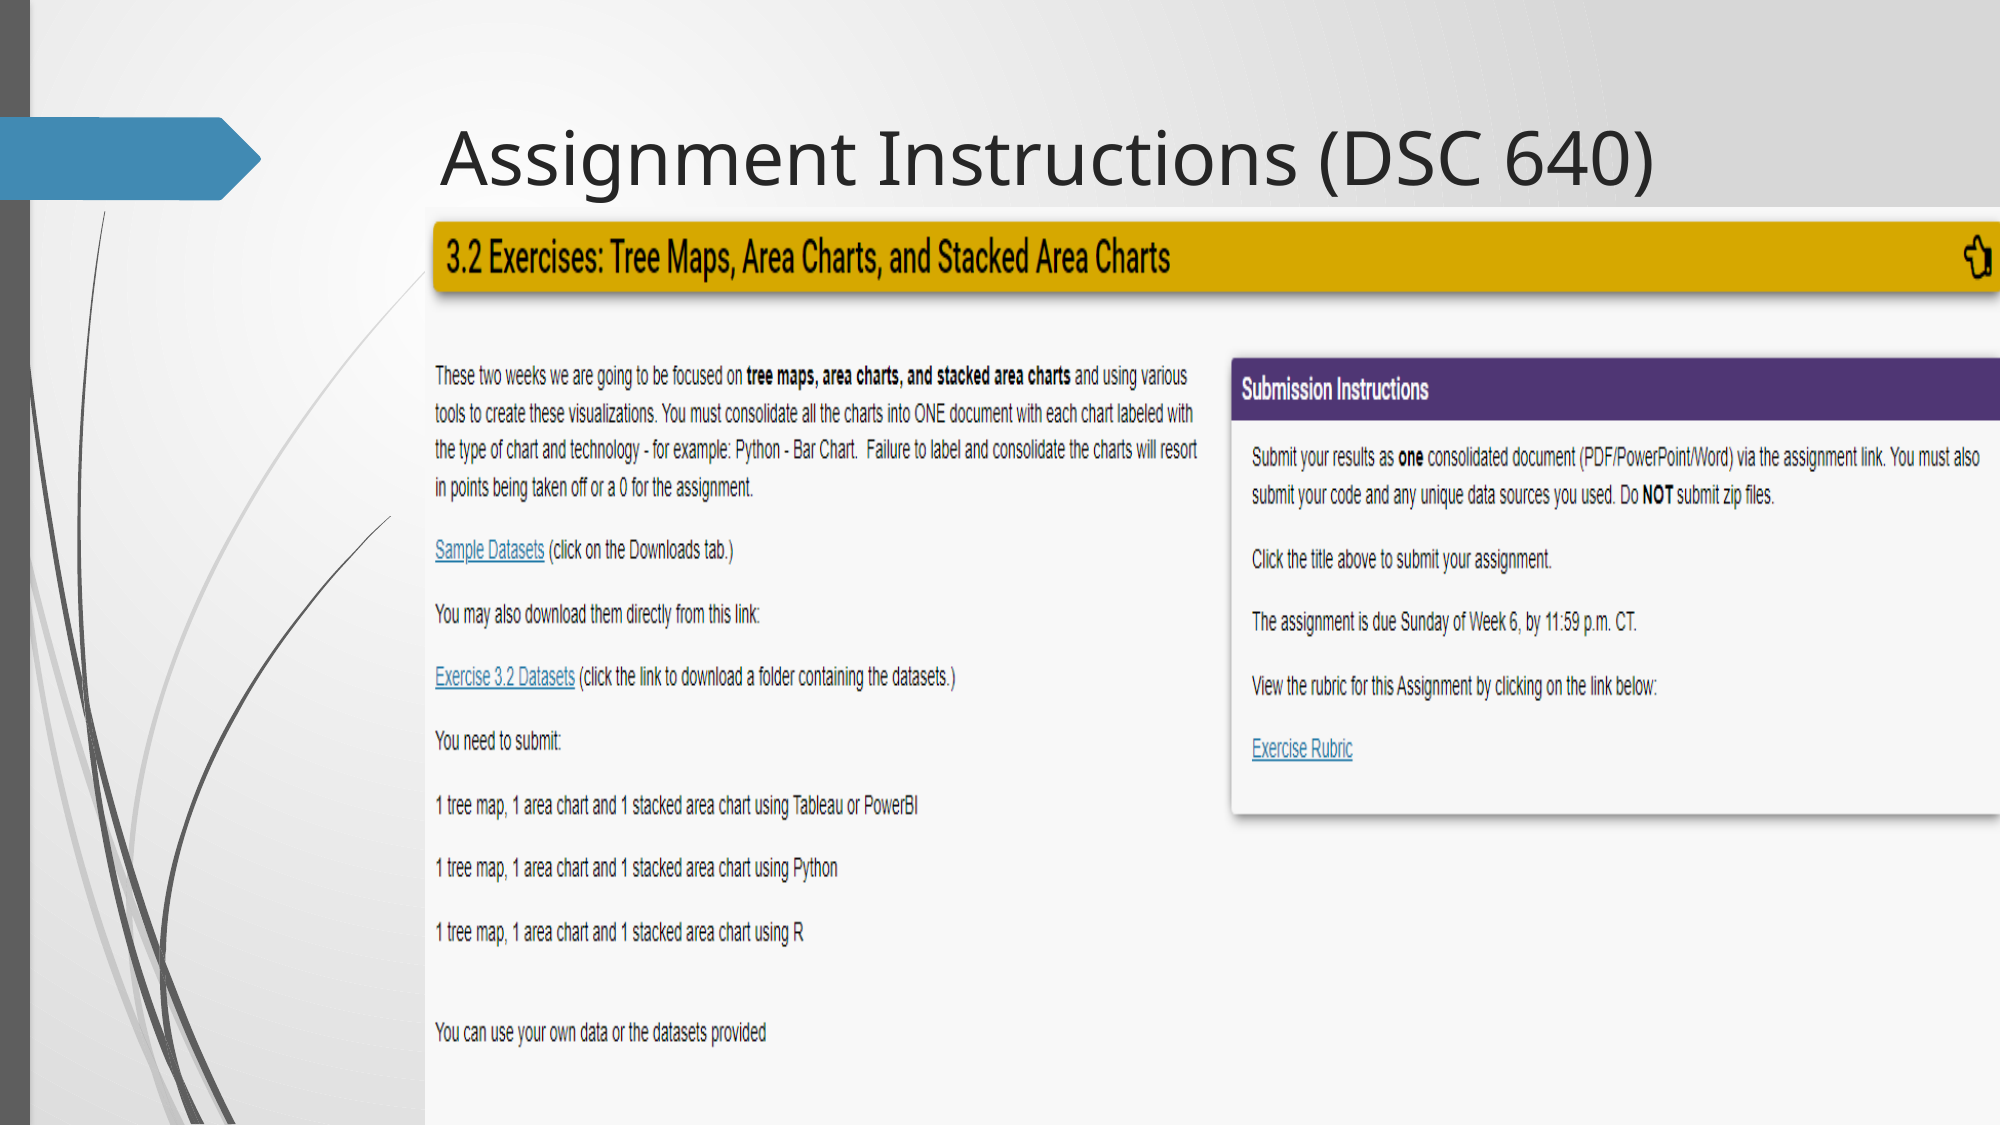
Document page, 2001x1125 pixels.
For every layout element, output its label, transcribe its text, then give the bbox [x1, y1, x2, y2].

picture [425, 207, 2000, 1125]
title Assignment Instructions (DSC 640) [425, 102, 1888, 207]
